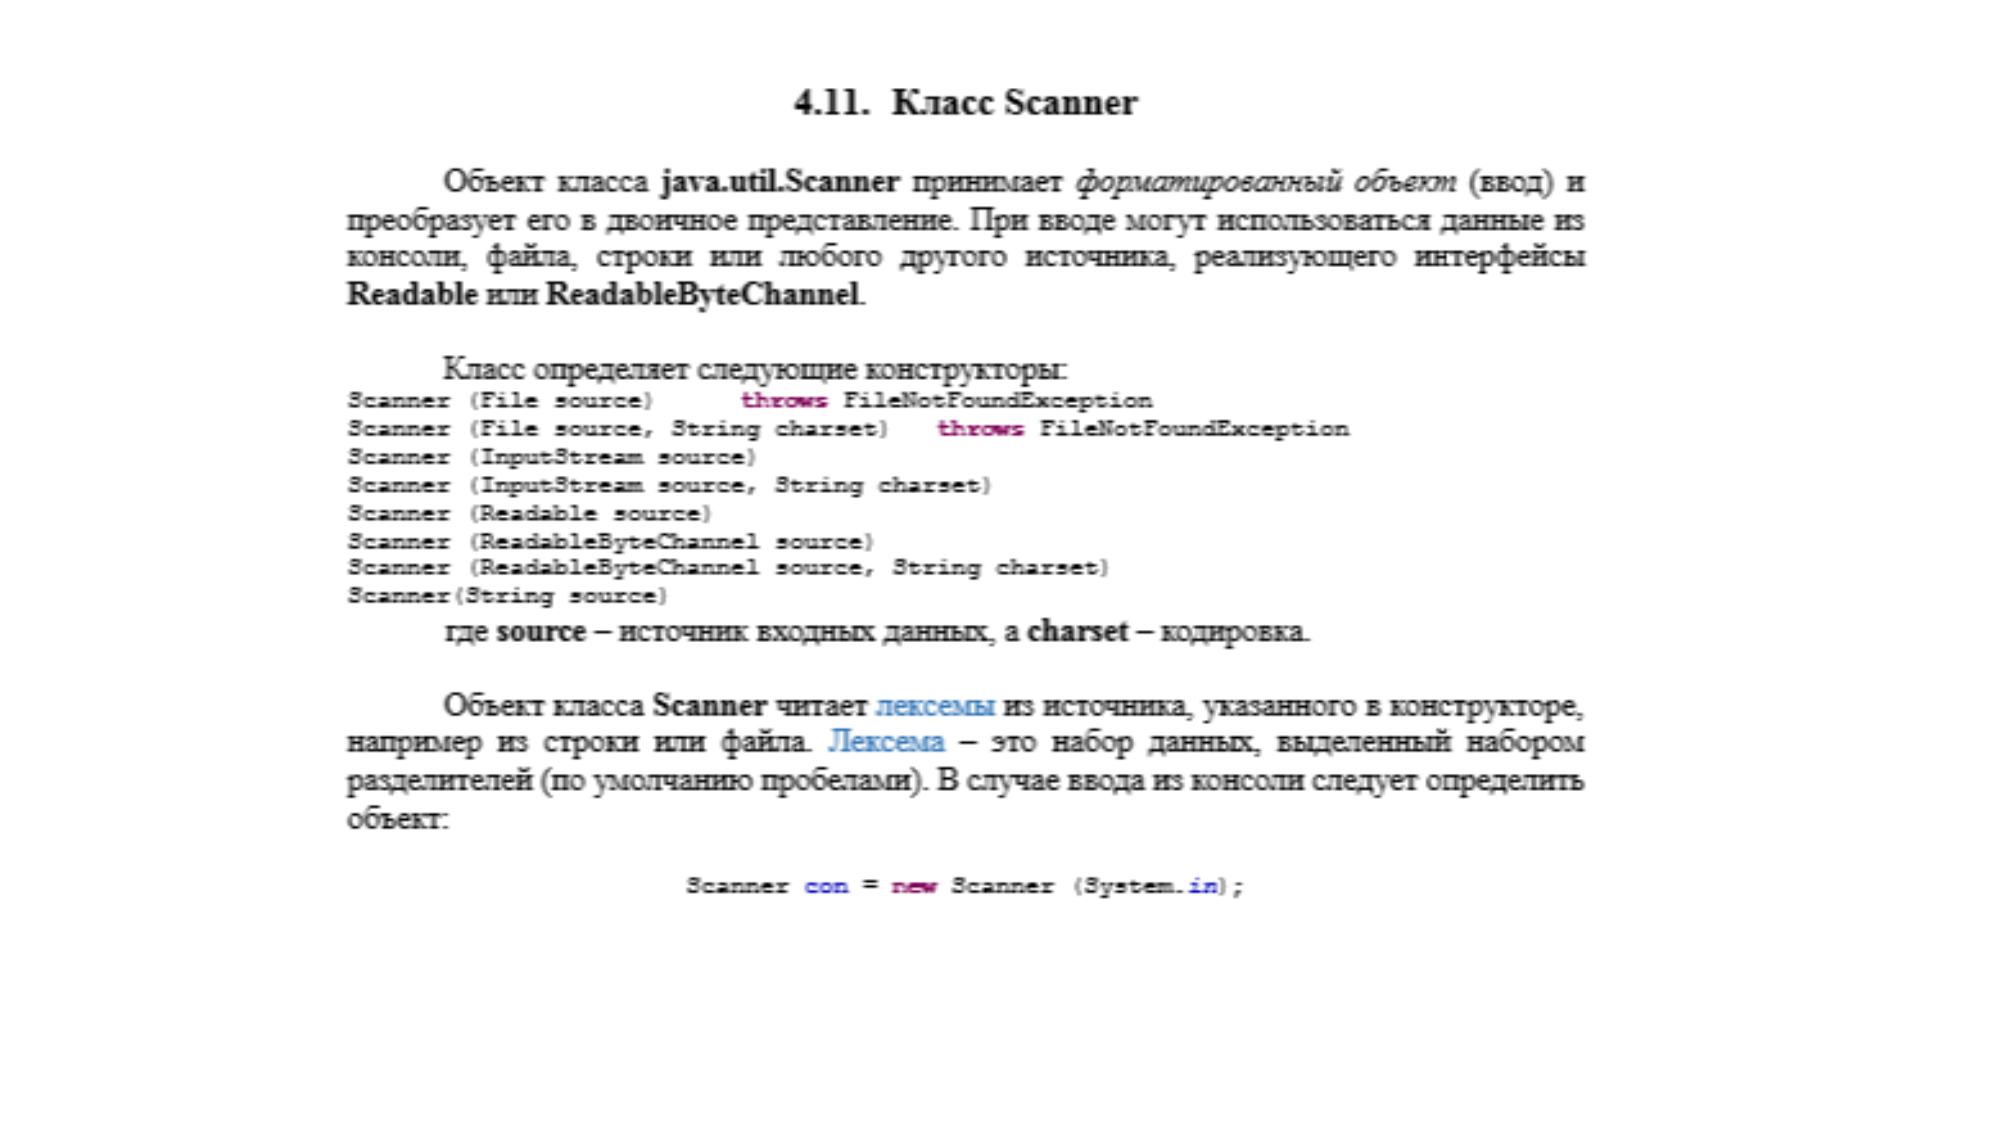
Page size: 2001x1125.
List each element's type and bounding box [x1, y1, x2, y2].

picture [281, 56, 1694, 950]
